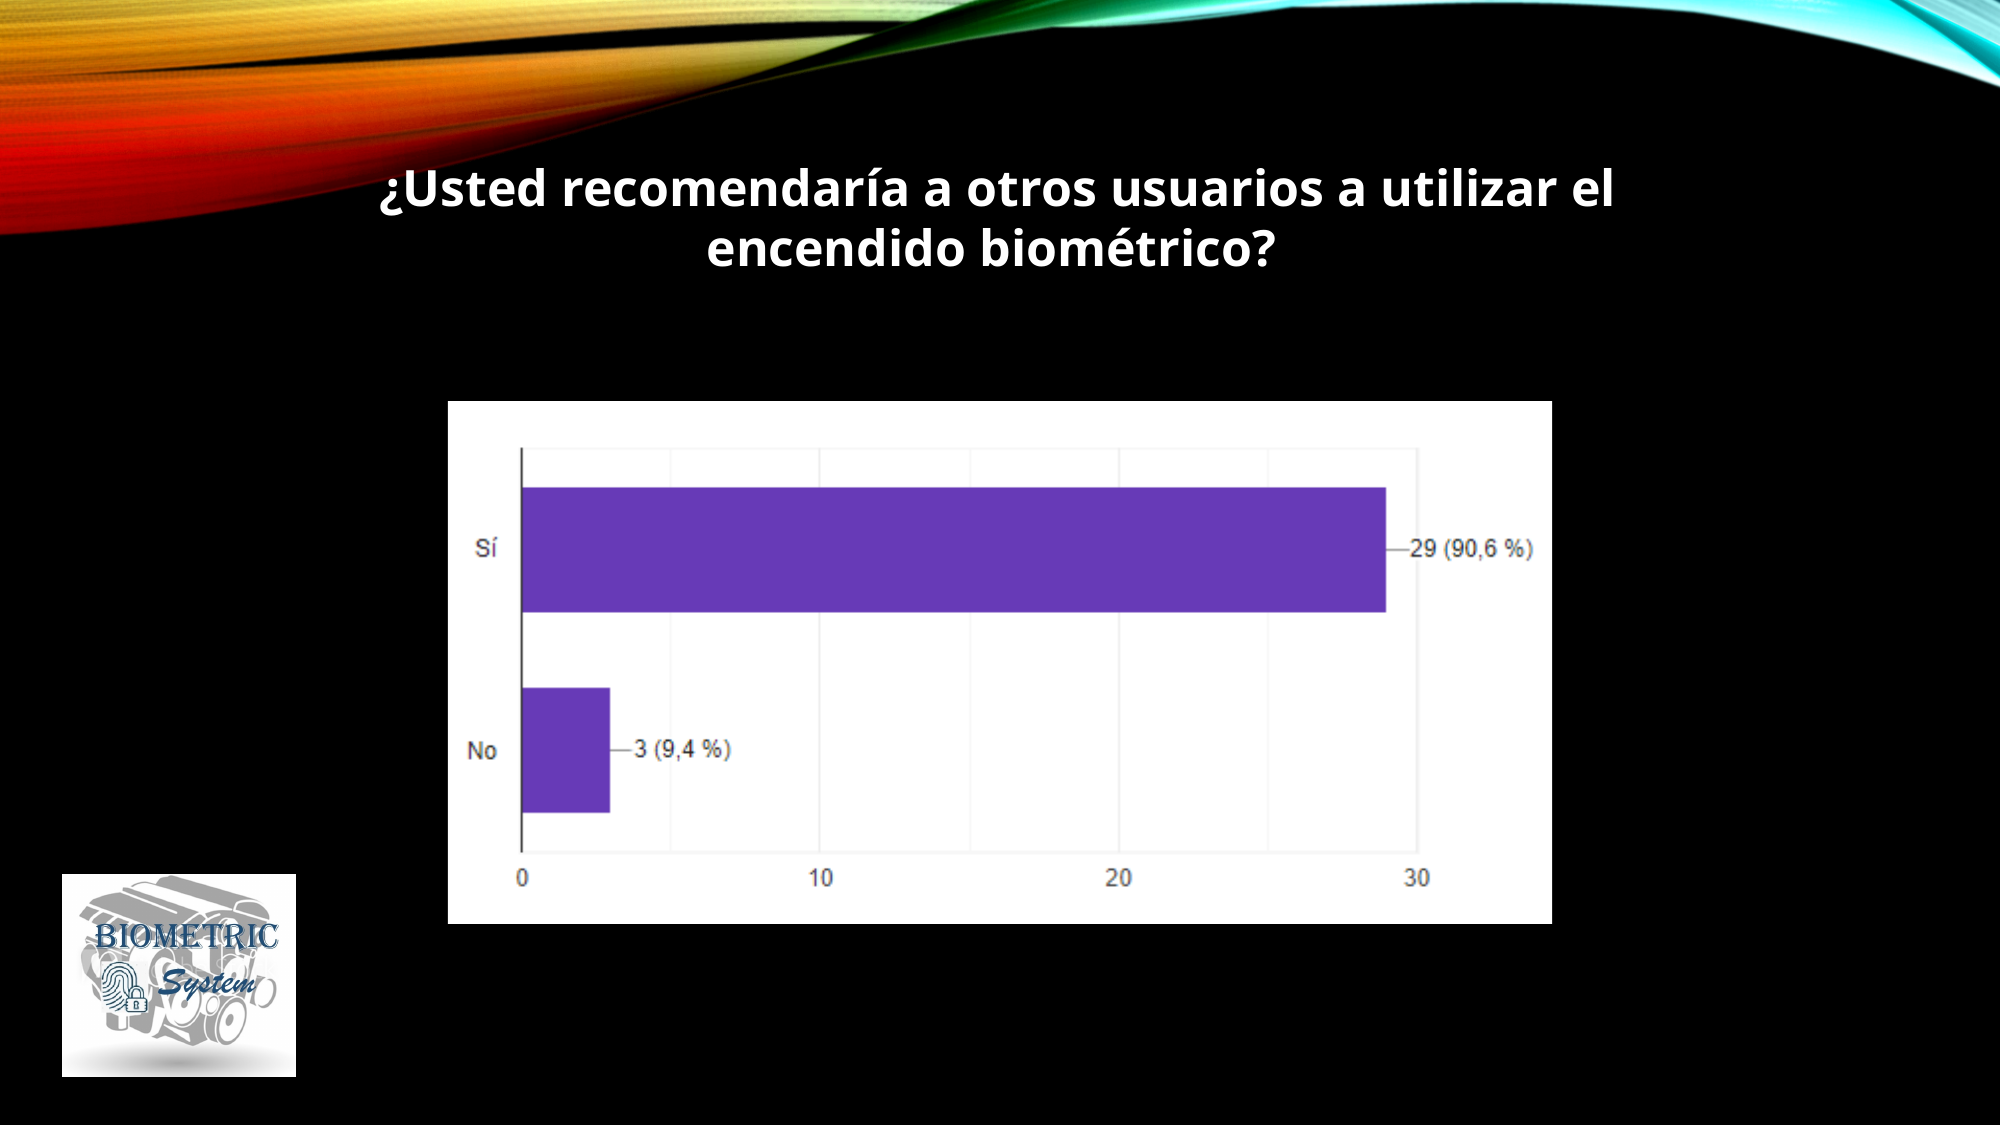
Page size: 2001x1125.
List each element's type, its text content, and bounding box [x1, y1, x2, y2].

picture [0, 0, 2000, 237]
picture [62, 873, 296, 1077]
picture [447, 400, 1553, 924]
text_box ¿Usted recomendaría a otros usuarios a utilizar el encendido biométrico? [339, 148, 1644, 284]
